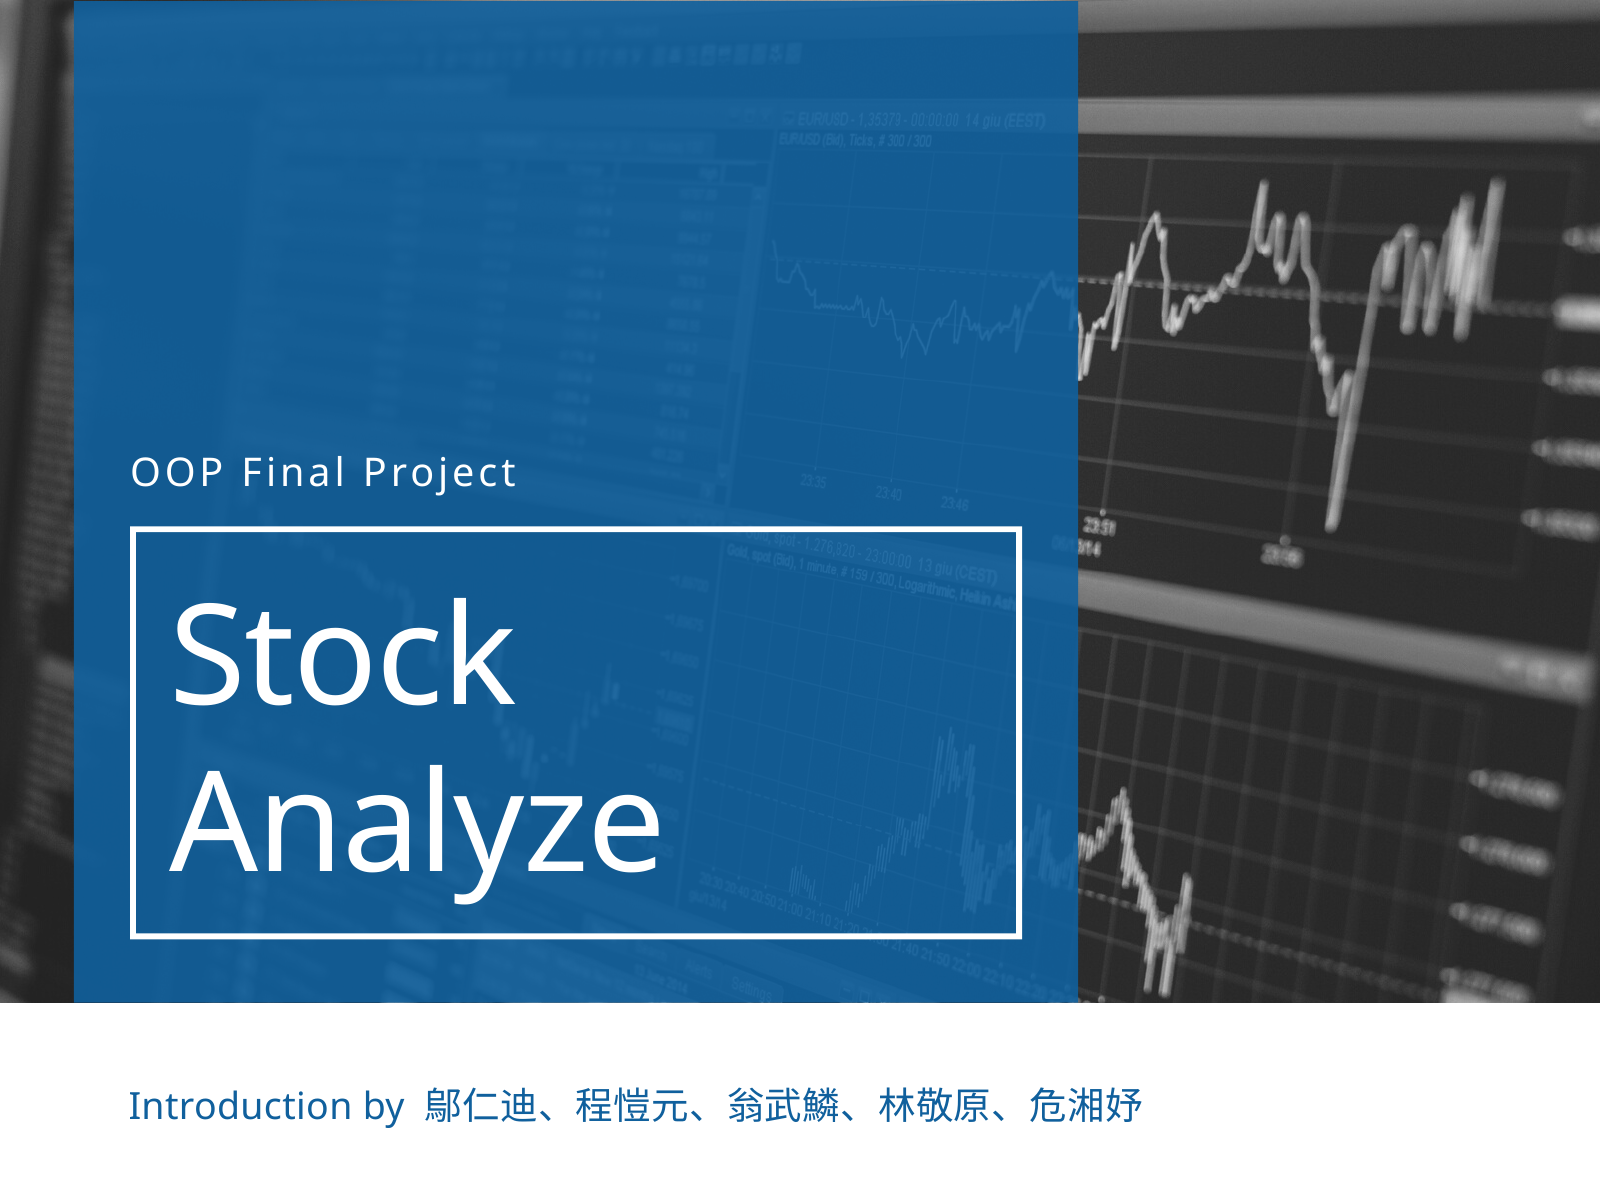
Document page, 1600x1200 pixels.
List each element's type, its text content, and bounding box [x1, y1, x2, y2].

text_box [129, 445, 1023, 940]
text_box Introduction by 鄔仁迪、程愷元、翁武鱗、林敬原、危湘妤 [128, 1070, 1356, 1127]
picture [0, 0, 1600, 1004]
